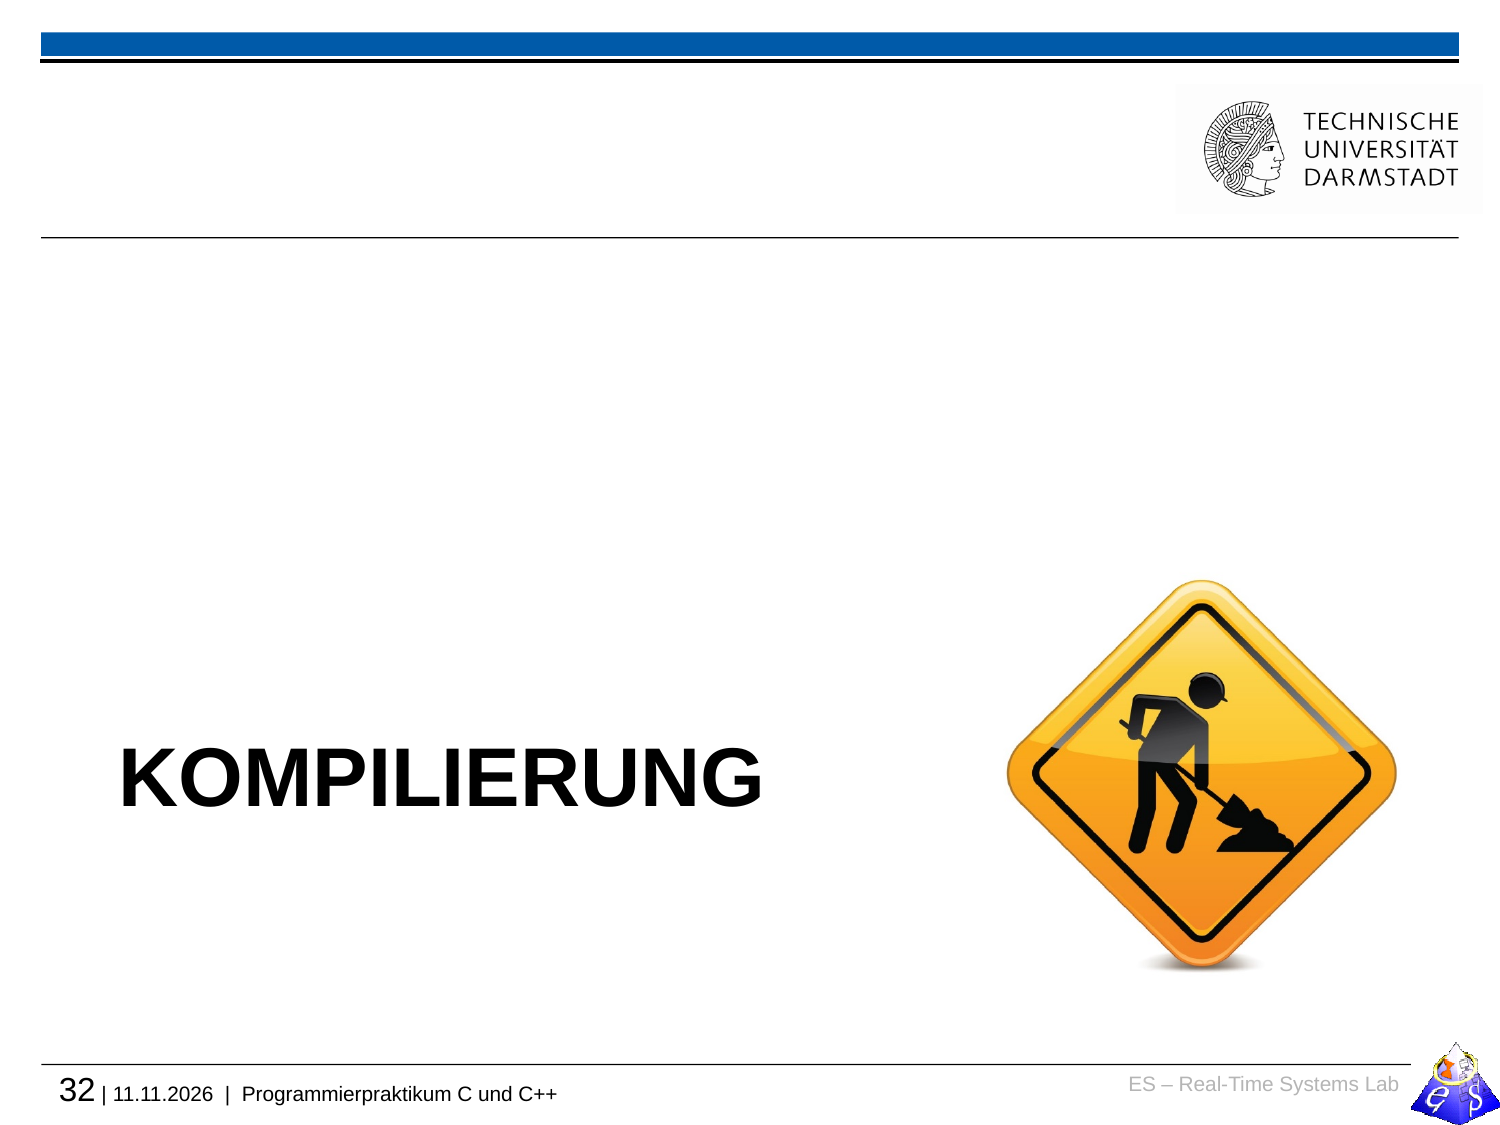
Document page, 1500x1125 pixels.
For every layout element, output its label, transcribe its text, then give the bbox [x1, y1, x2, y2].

picture [950, 550, 1459, 998]
picture [1175, 84, 1483, 214]
title Kompilierung [118, 722, 945, 947]
picture [1411, 1041, 1500, 1125]
